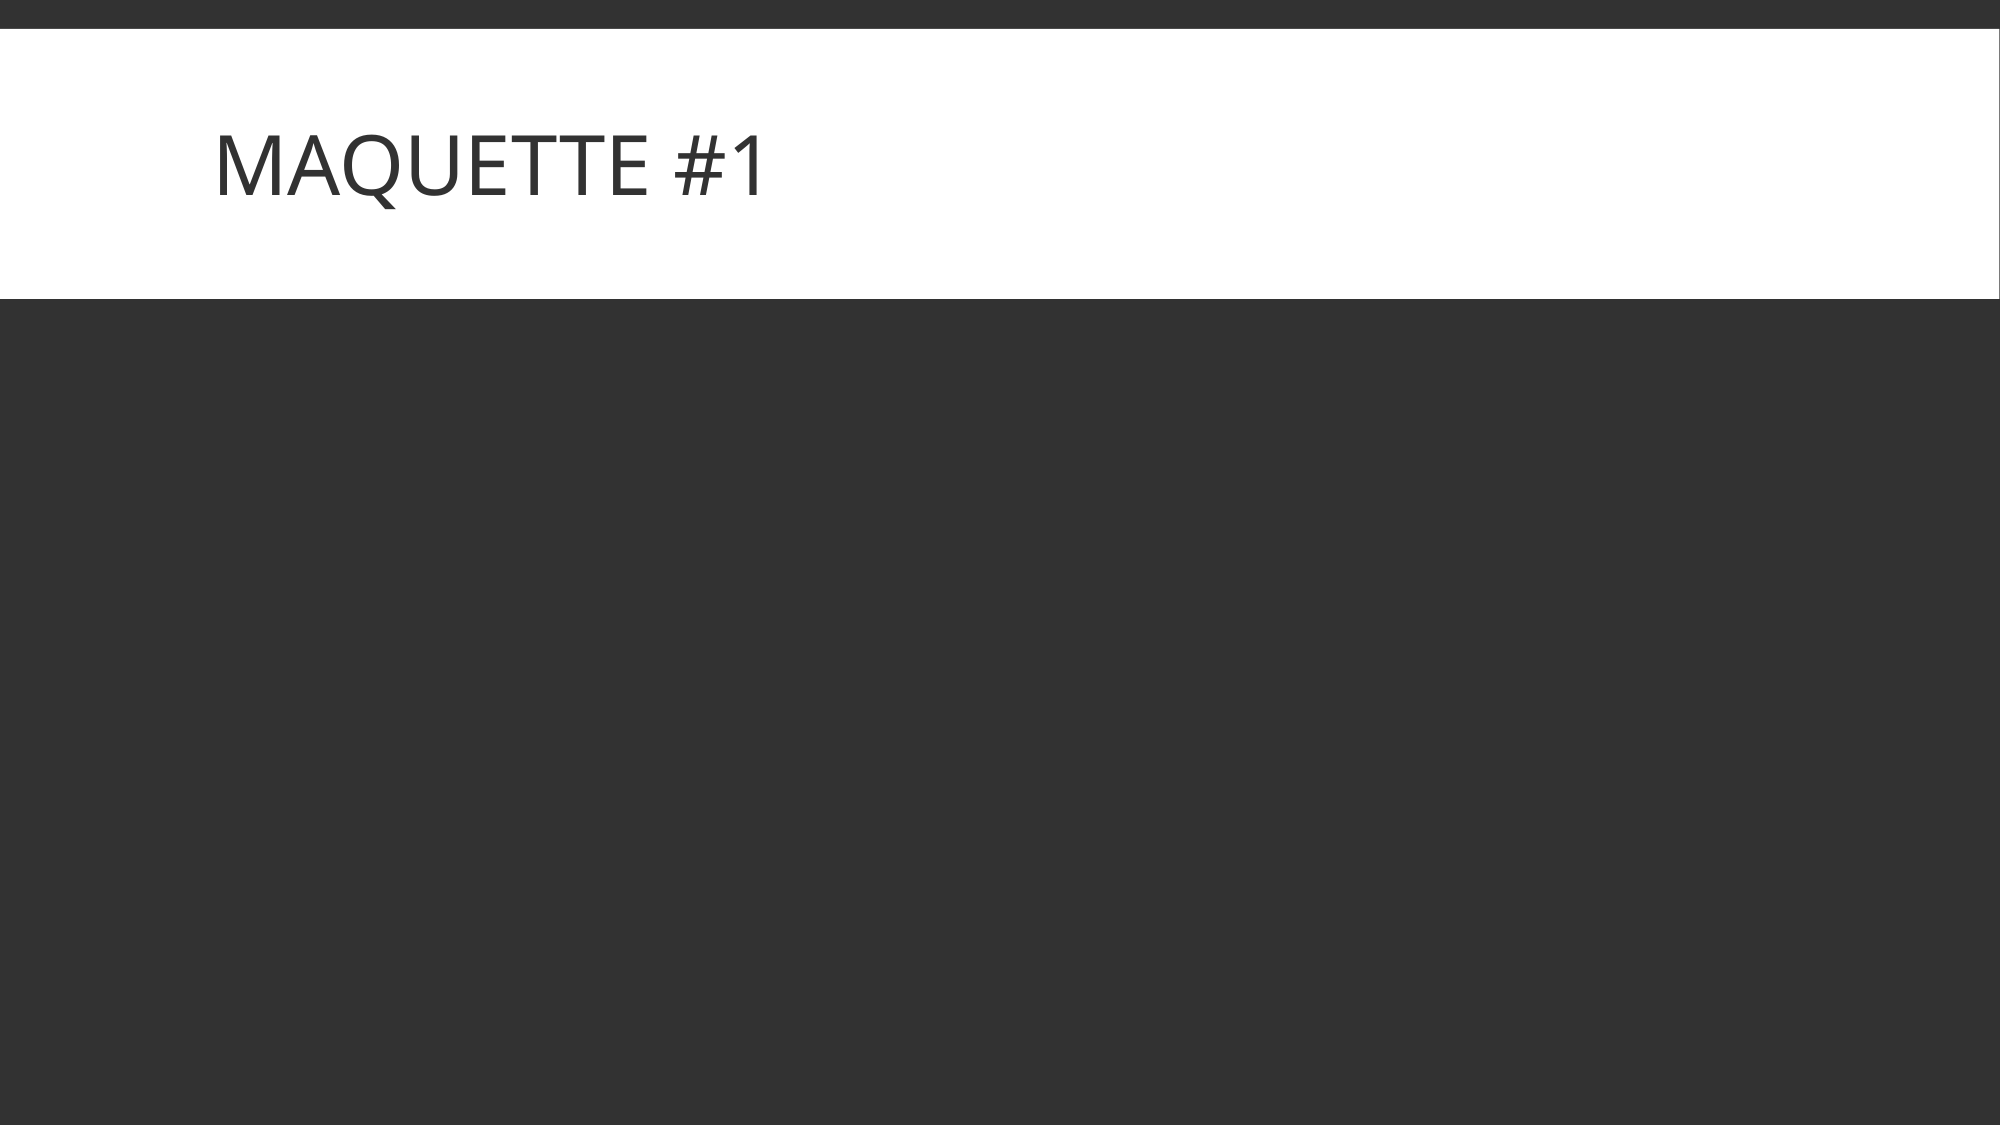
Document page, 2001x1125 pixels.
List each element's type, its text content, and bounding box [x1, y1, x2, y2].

title Maquette #1 [197, 46, 1803, 295]
